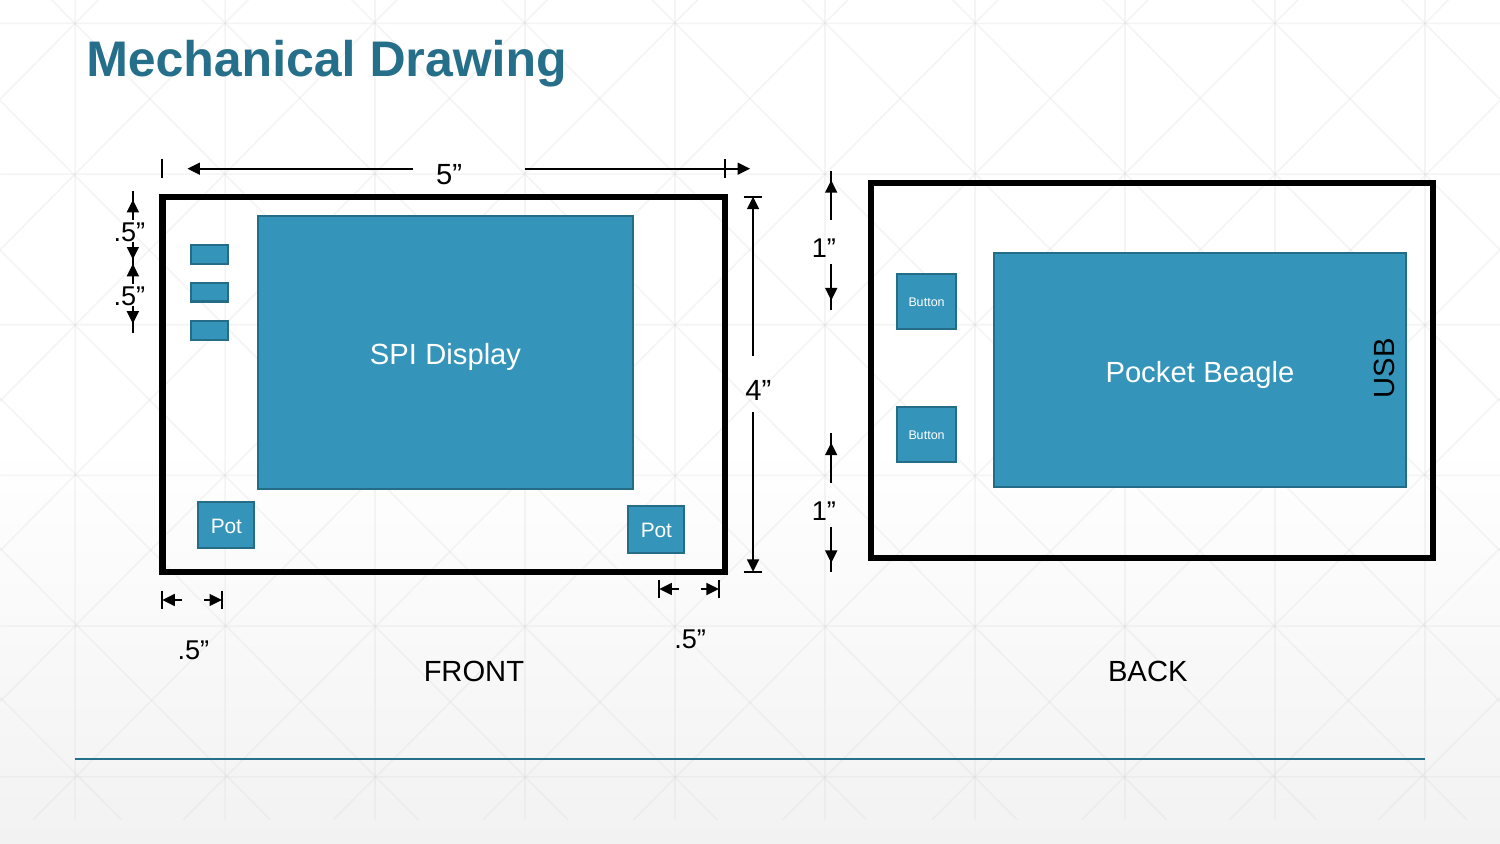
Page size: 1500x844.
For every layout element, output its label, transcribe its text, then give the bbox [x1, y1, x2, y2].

text_box 4” [734, 365, 791, 412]
text_box USB [1359, 311, 1406, 410]
text_box Button [896, 406, 957, 463]
text_box .5” [162, 617, 229, 665]
text_box Button [896, 273, 957, 330]
text_box Pot [198, 501, 255, 549]
text_box [190, 282, 229, 302]
text_box .5” [659, 606, 725, 654]
text_box 5” [424, 149, 485, 197]
text_box .5” [98, 198, 165, 262]
text_box 1” [796, 215, 863, 278]
text_box [870, 182, 1434, 558]
text_box SPI Display [258, 215, 634, 490]
text_box Pocket Beagle [993, 253, 1407, 488]
text_box 1” [796, 478, 863, 541]
text_box Pot [628, 506, 685, 553]
text_box [162, 196, 725, 572]
text_box FRONT [412, 646, 571, 693]
title Mechanical Drawing [75, 28, 1425, 141]
text_box [190, 245, 229, 264]
text_box .5” [98, 262, 165, 326]
text_box BACK [1096, 646, 1229, 693]
text_box [190, 321, 229, 340]
